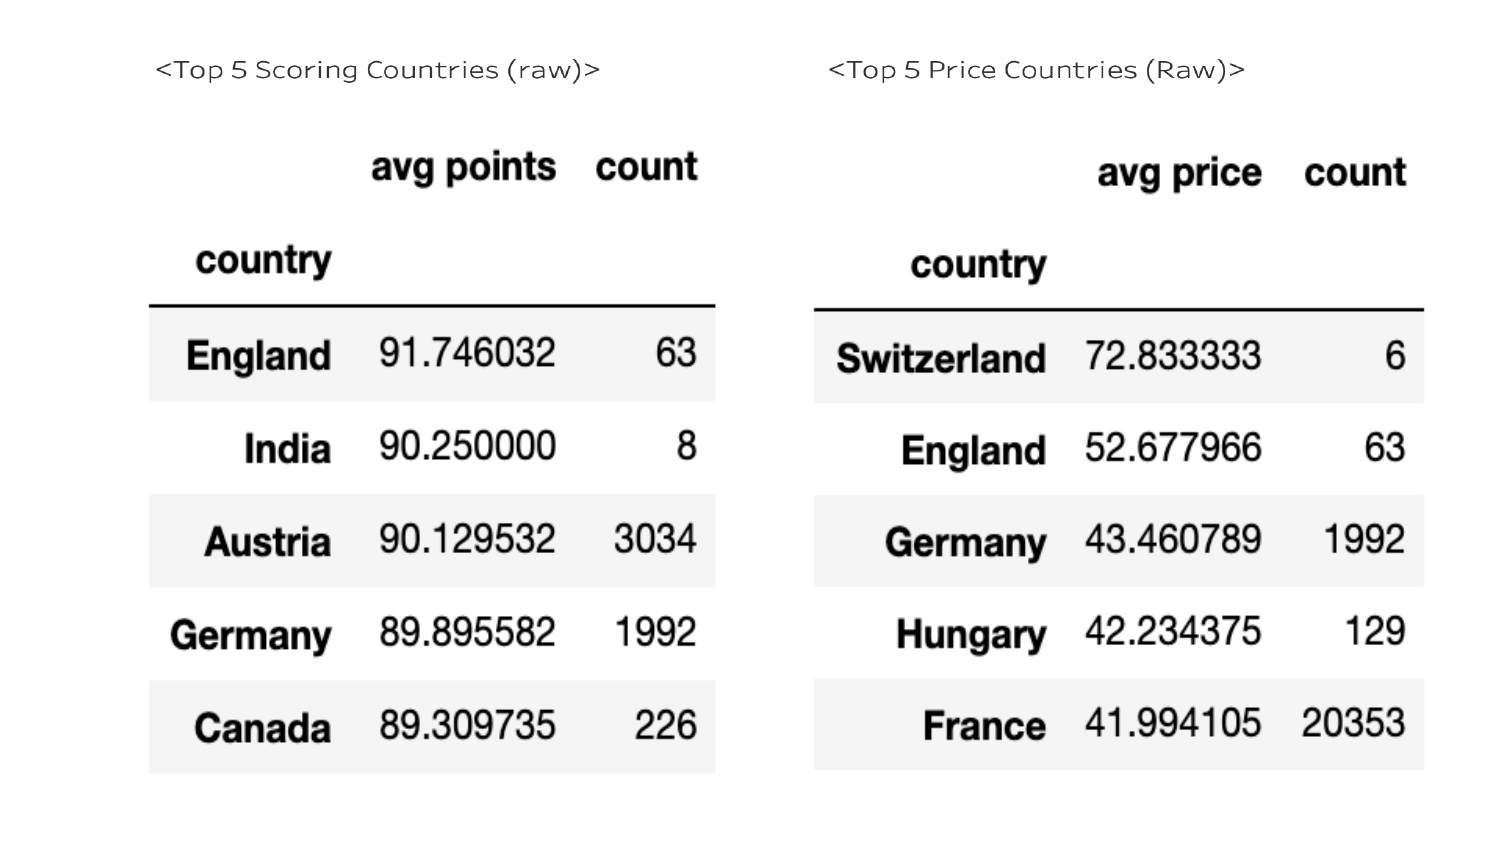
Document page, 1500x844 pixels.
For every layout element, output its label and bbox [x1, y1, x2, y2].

picture [118, 45, 751, 799]
picture [782, 45, 1465, 799]
